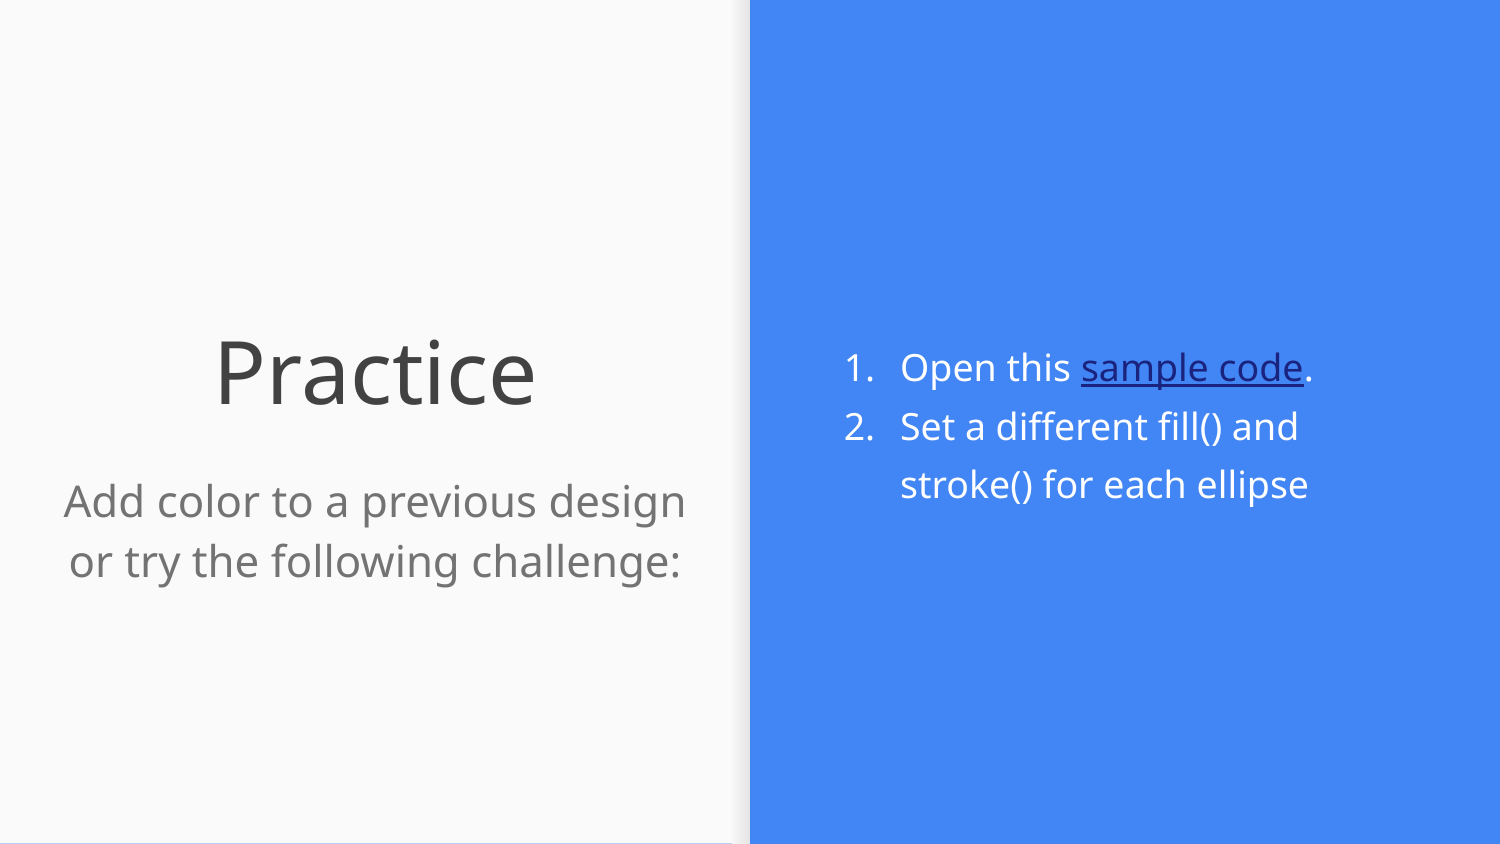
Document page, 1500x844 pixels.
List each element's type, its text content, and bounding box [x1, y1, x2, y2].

list Open this sample code. Set a different fill() and stroke() for each ellipse [810, 118, 1440, 725]
title Practice [43, 202, 708, 446]
subtitle Add color to a previous design or try the following challenge: [43, 455, 708, 659]
